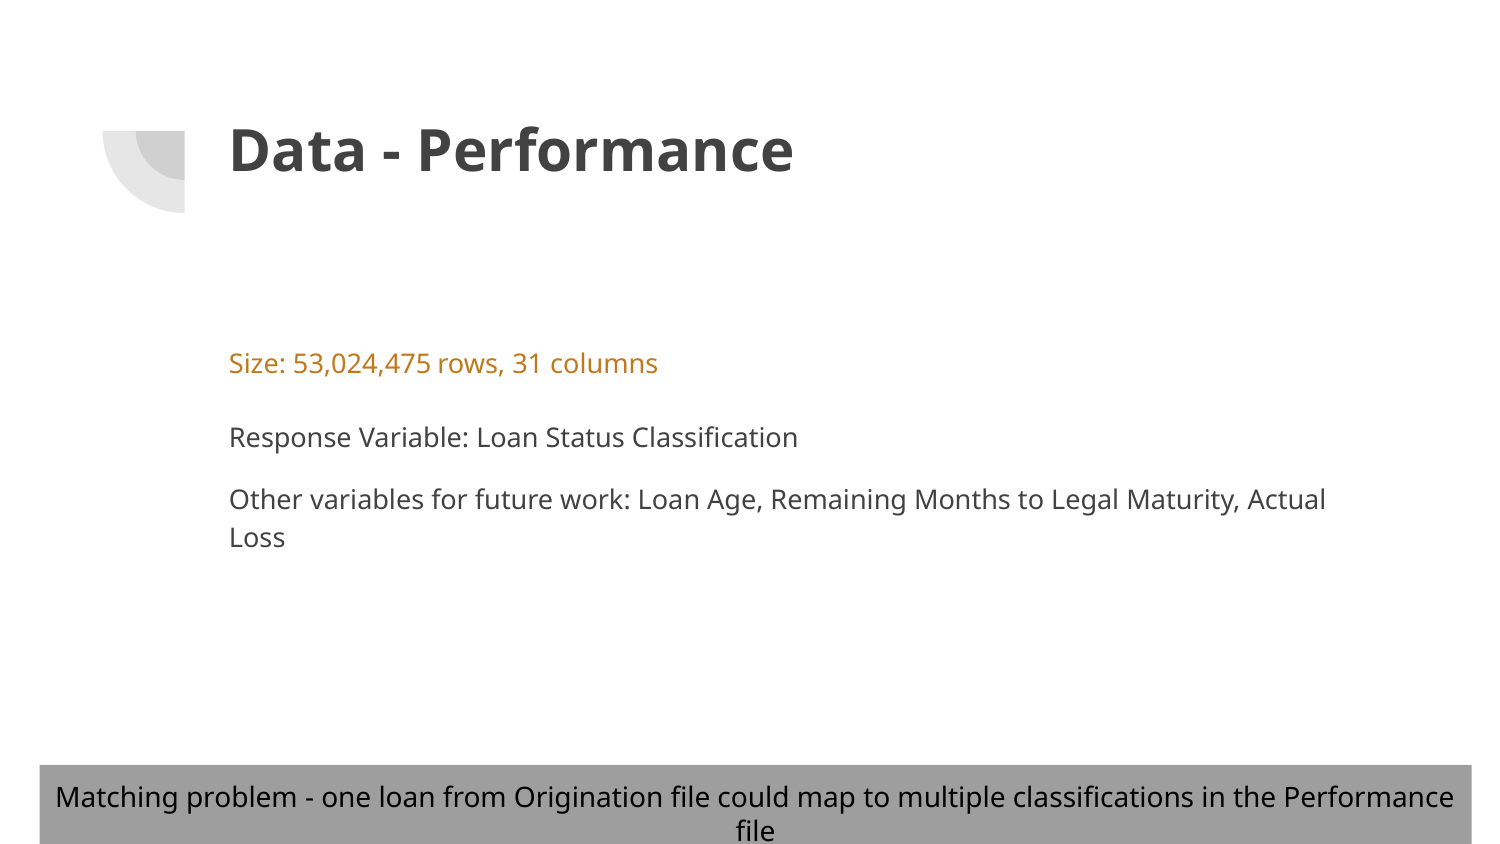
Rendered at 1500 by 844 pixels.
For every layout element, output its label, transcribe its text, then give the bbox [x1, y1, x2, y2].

list Size: 53,024,475 rows, 31 columns Response Variable: Loan Status Classification Other variables for future work: Loan Age, Remaining Months to Legal Maturity, Actual Loss [213, 326, 1368, 744]
title Data - Performance [213, 98, 1368, 263]
text_box Matching problem - one loan from Origination file could map to multiple classifications in the Performance file [39, 764, 1472, 844]
